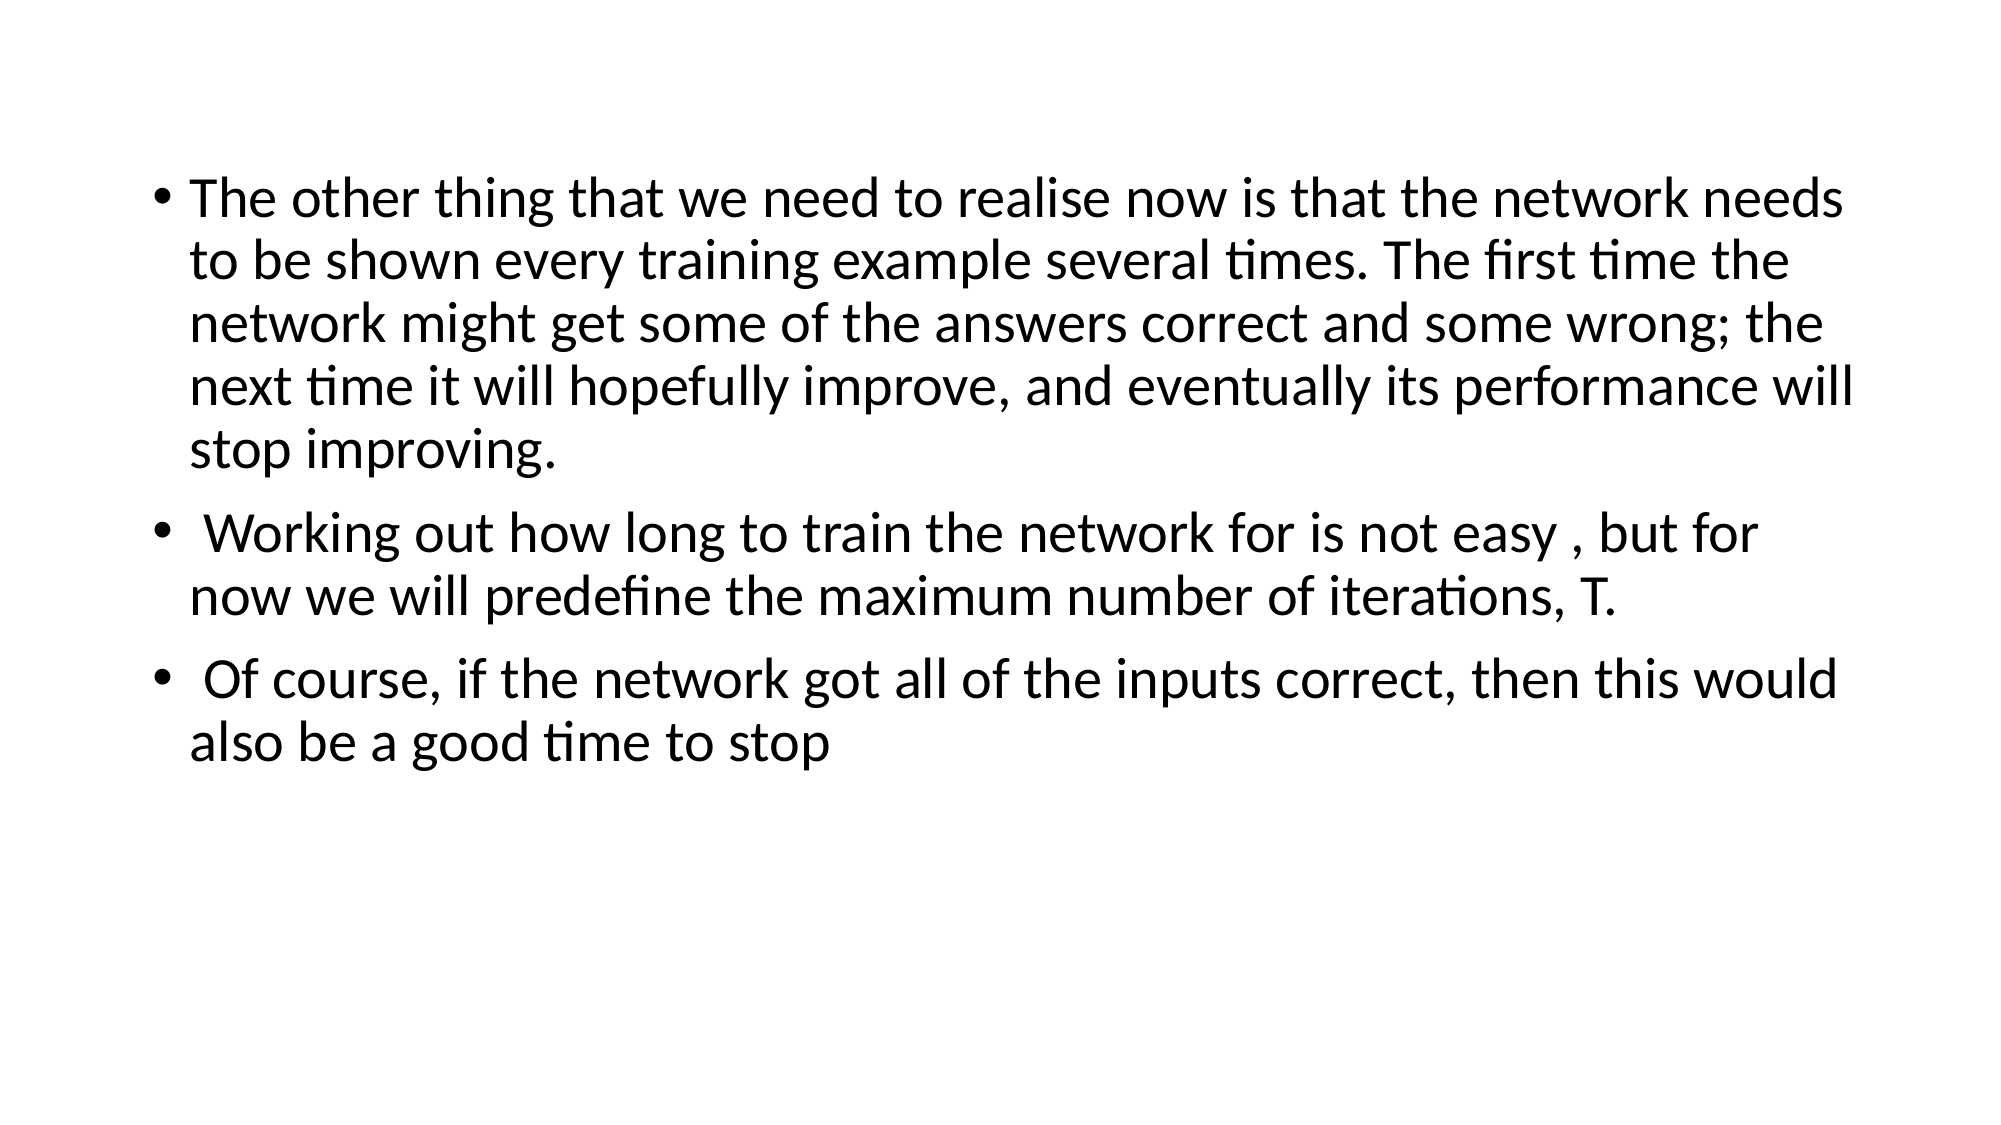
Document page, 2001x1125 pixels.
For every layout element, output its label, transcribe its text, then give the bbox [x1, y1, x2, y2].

list The other thing that we need to realise now is that the network needs to be shown every training example several times. The first time the network might get some of the answers correct and some wrong; the next time it will hopefully improve, and eventually its performance will stop improving. Working out how long to train the network for is not easy , but for now we will predefine the maximum number of iterations, T. Of course, if the network got all of the inputs correct, then this would also be a good time to stop [137, 159, 1881, 1014]
